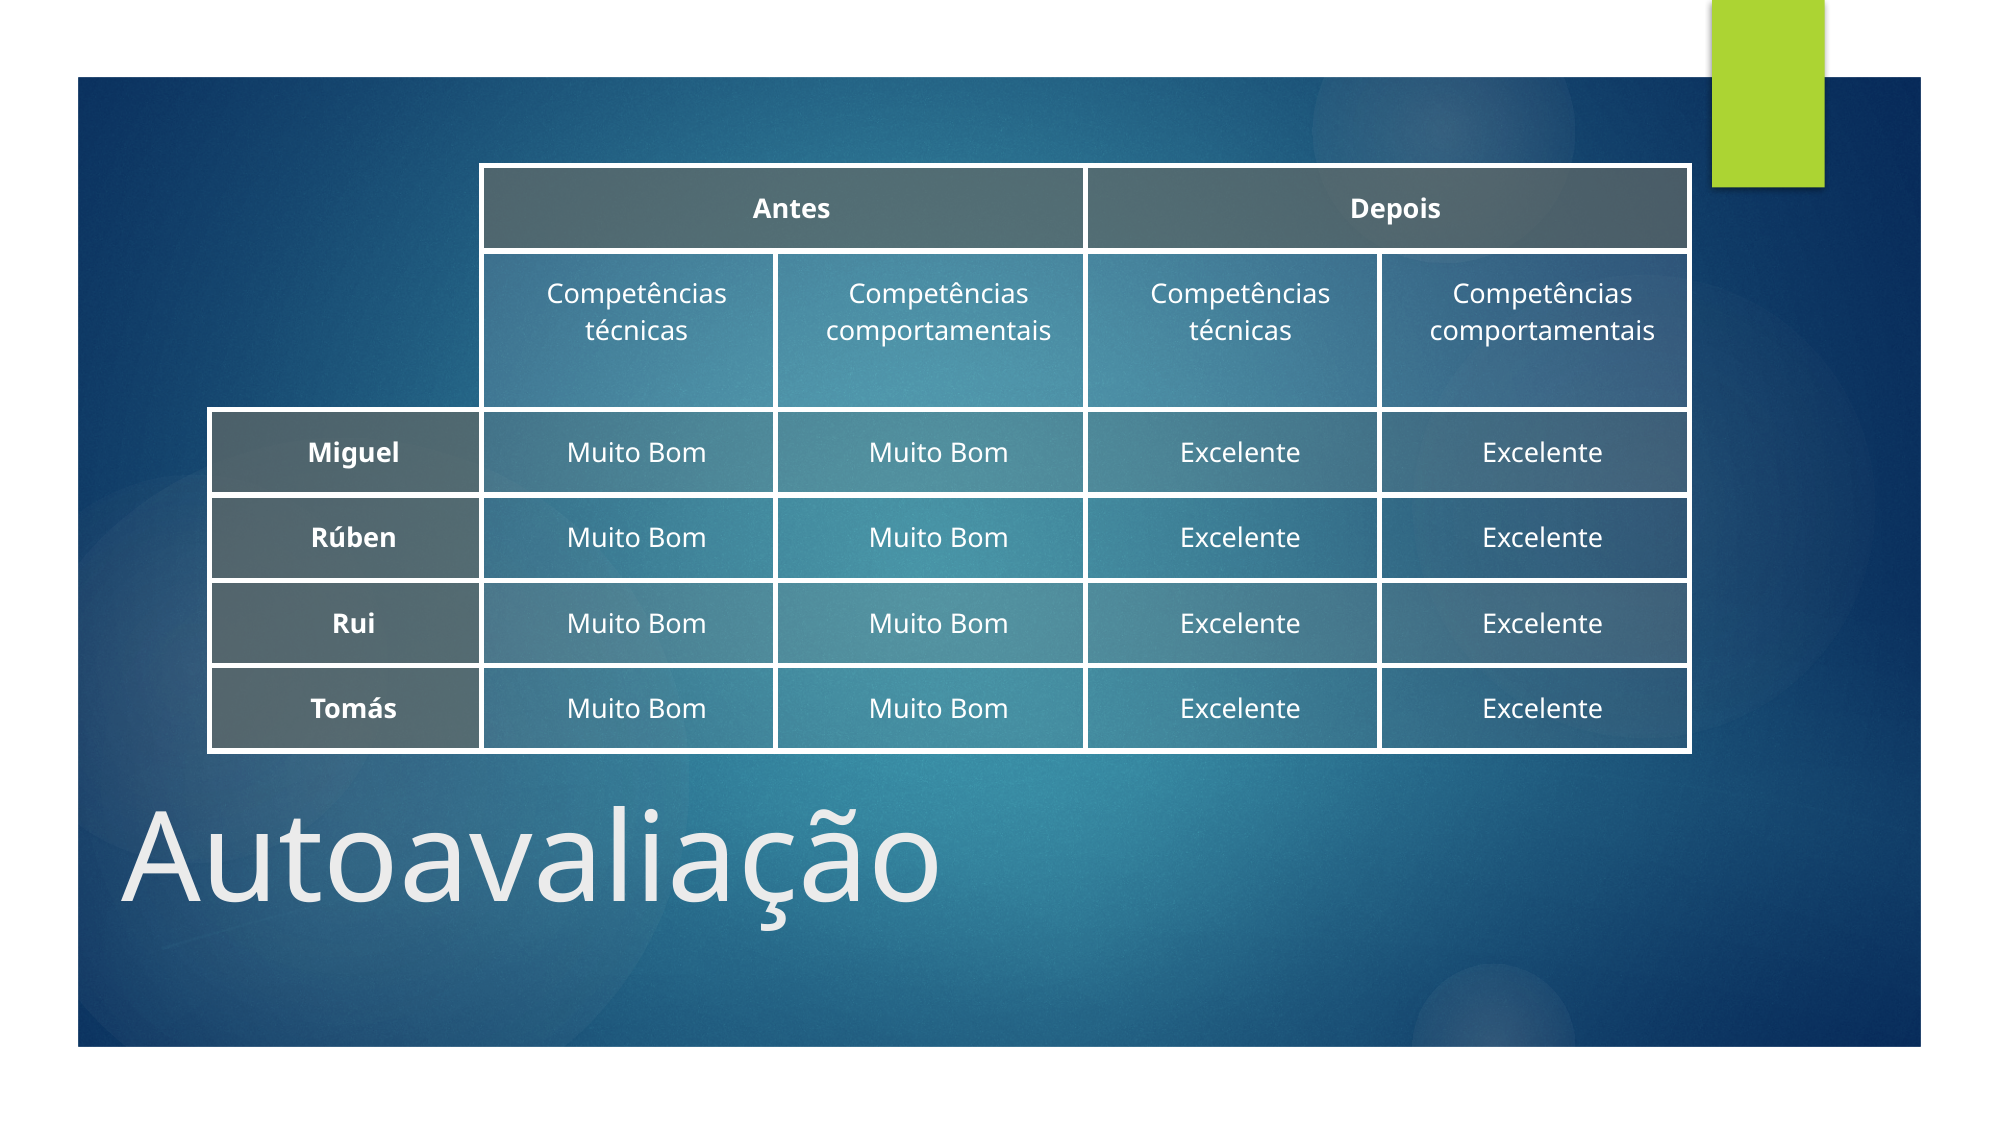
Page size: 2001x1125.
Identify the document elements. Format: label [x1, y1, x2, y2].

text_box [0, 0, 2000, 1125]
